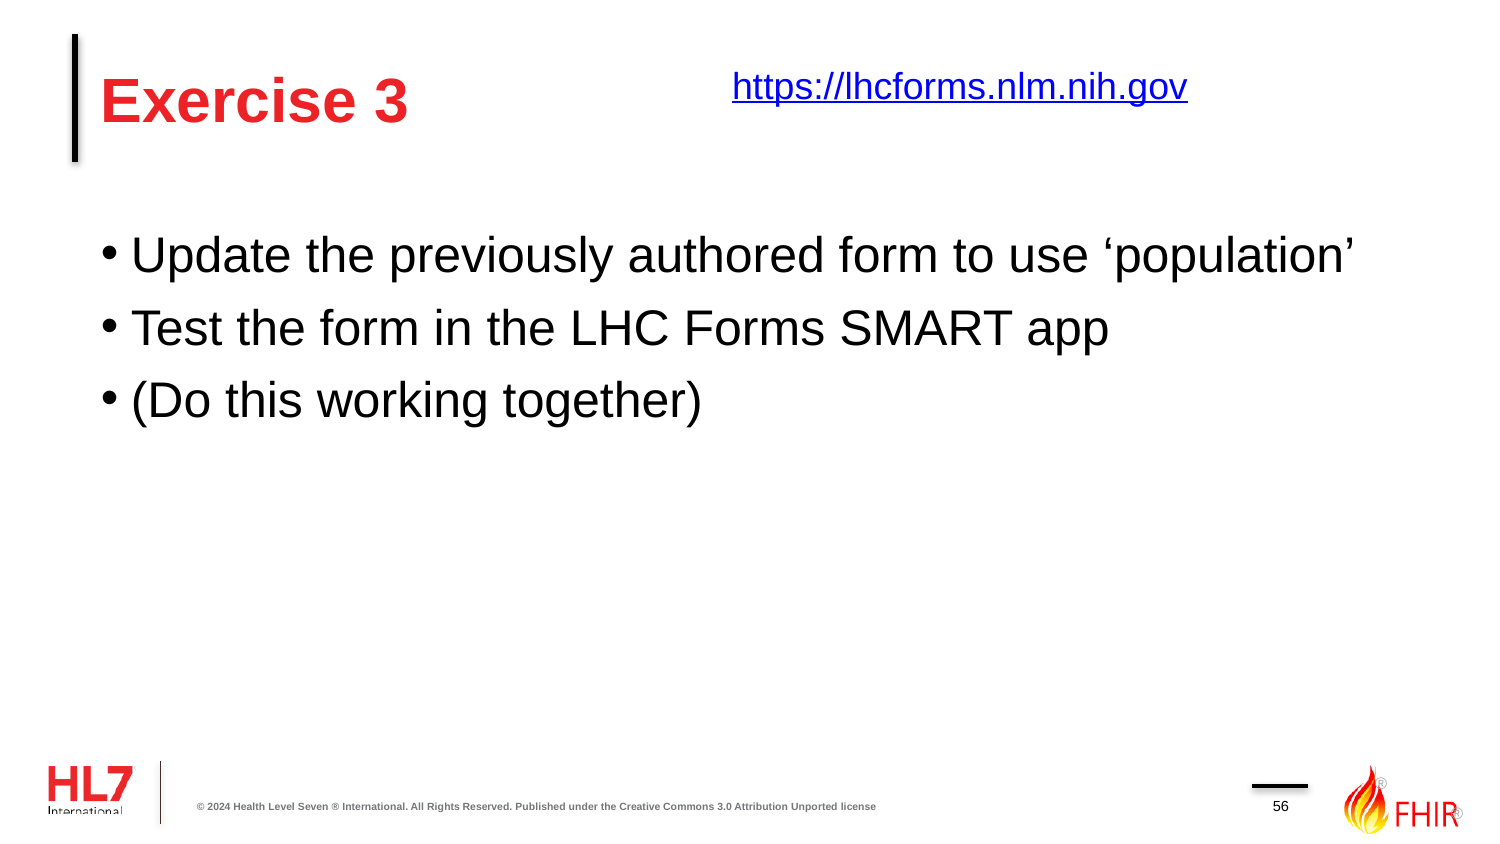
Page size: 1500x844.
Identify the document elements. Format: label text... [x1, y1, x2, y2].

title Exercise 3 [100, 33, 1451, 163]
footer © 2024 Health Level Seven ® International. All Rights Reserved. Published under the Creative Commons 3.0 Attribution Unported license [196, 786, 941, 813]
picture [1339, 760, 1463, 837]
list Update the previously authored form to use ‘population’ Test the form in the LHC Forms SMART app (Do this working together) [100, 222, 1451, 731]
text_box https://lhcforms.nlm.nih.gov [717, 54, 1284, 160]
slide_number 56 [1258, 786, 1304, 814]
